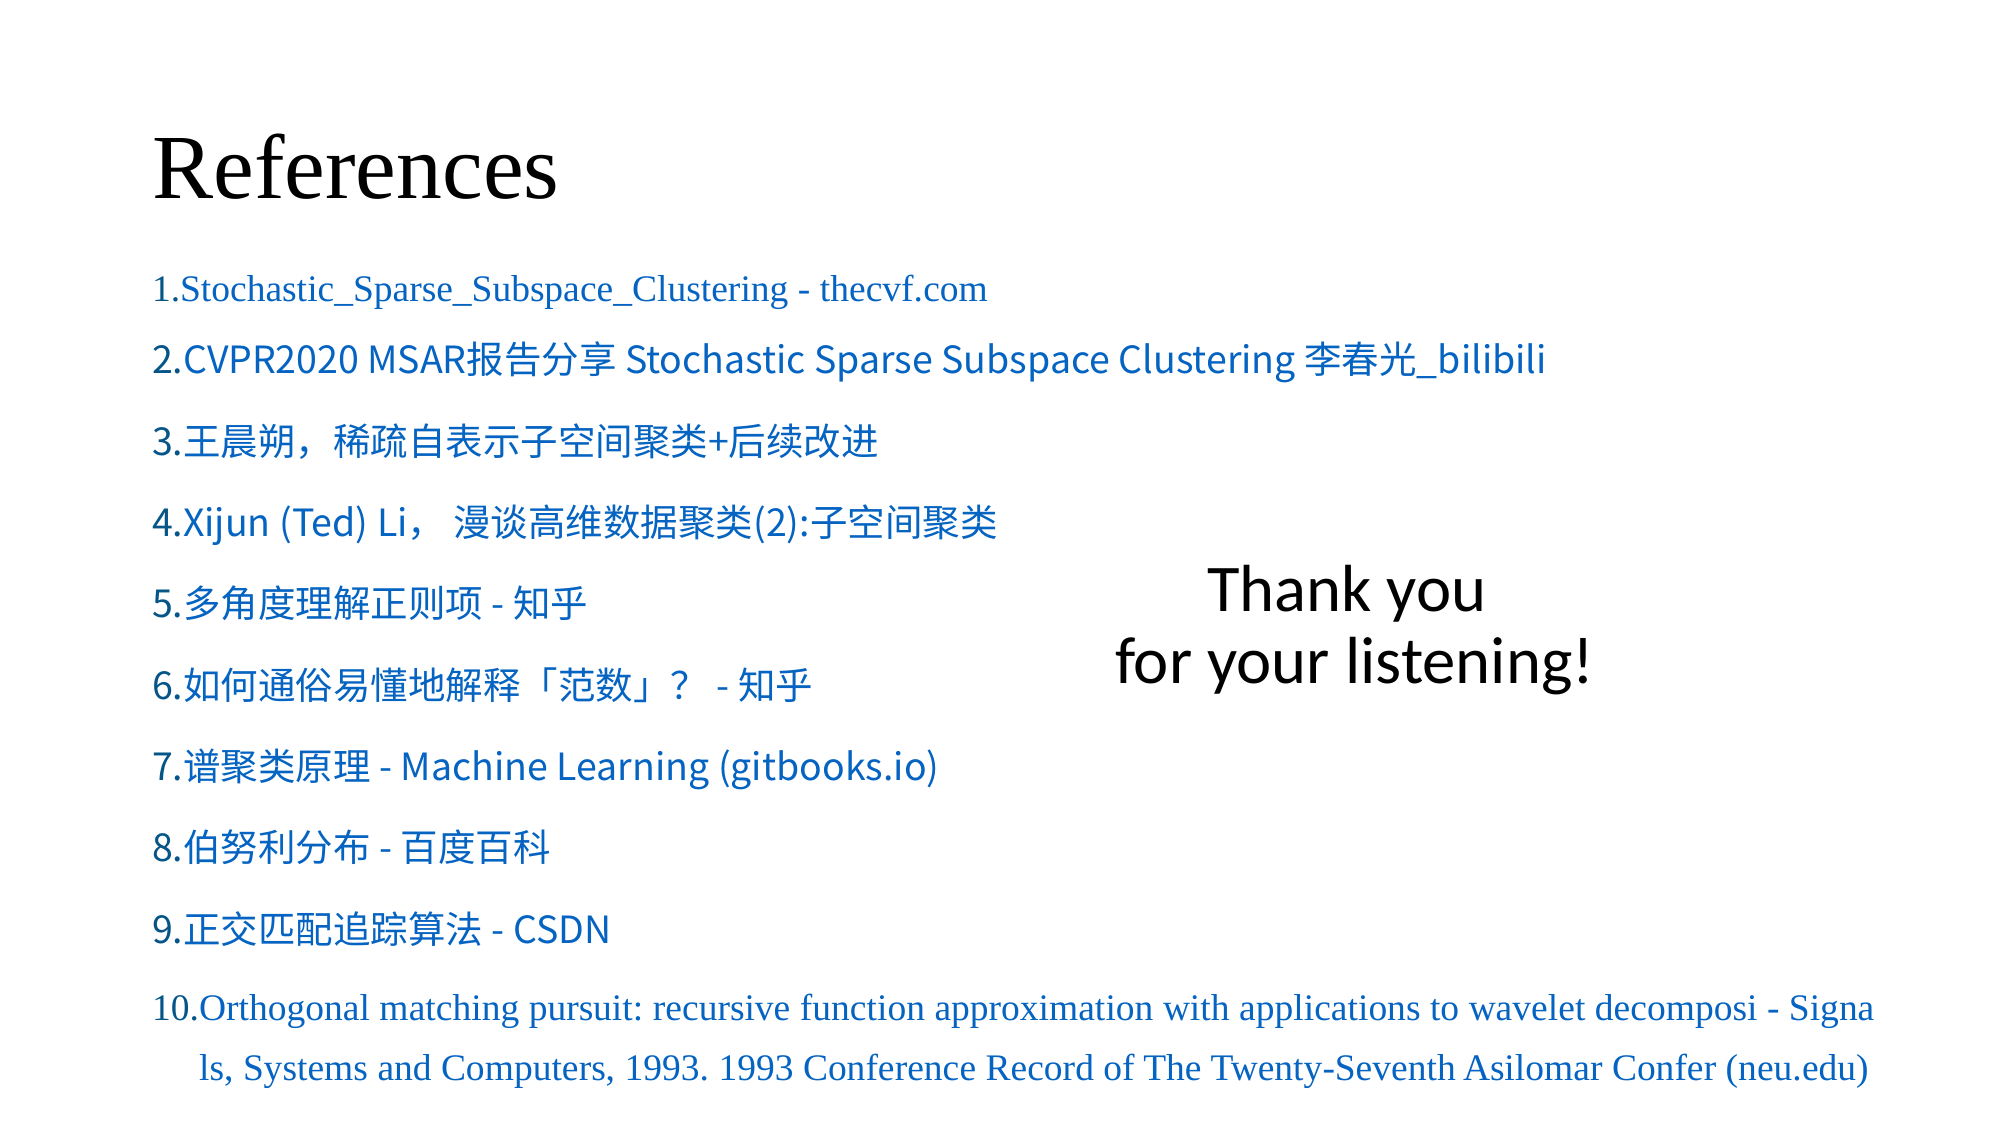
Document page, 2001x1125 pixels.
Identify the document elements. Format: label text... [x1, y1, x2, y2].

title References [137, 59, 1863, 196]
list Stochastic_Sparse_Subspace_Clustering - thecvf.com CVPR2020 MSAR报告分享 Stochastic Sparse Subspace Clustering 李春光_bilibili 王晨朔，稀疏自表示子空间聚类+后续改进 Xijun (Ted) Li， 漫谈高维数据聚类(2):子空间聚类 多角度理解正则项 - 知乎 如何通俗易懂地解释「范数」？ - 知乎 谱聚类原理 - Machine Learning (gitbooks.io) 伯努利分布 - 百度百科 正交匹配追踪算法 - CSDN Orthogonal matching pursuit: recursive function approximation with applications to wavelet decomposi - Signals, Systems and Computers, 1993. 1993 Conference Record of The Twenty-Seventh Asilomar Confer (neu.edu) [113, 196, 1887, 1112]
